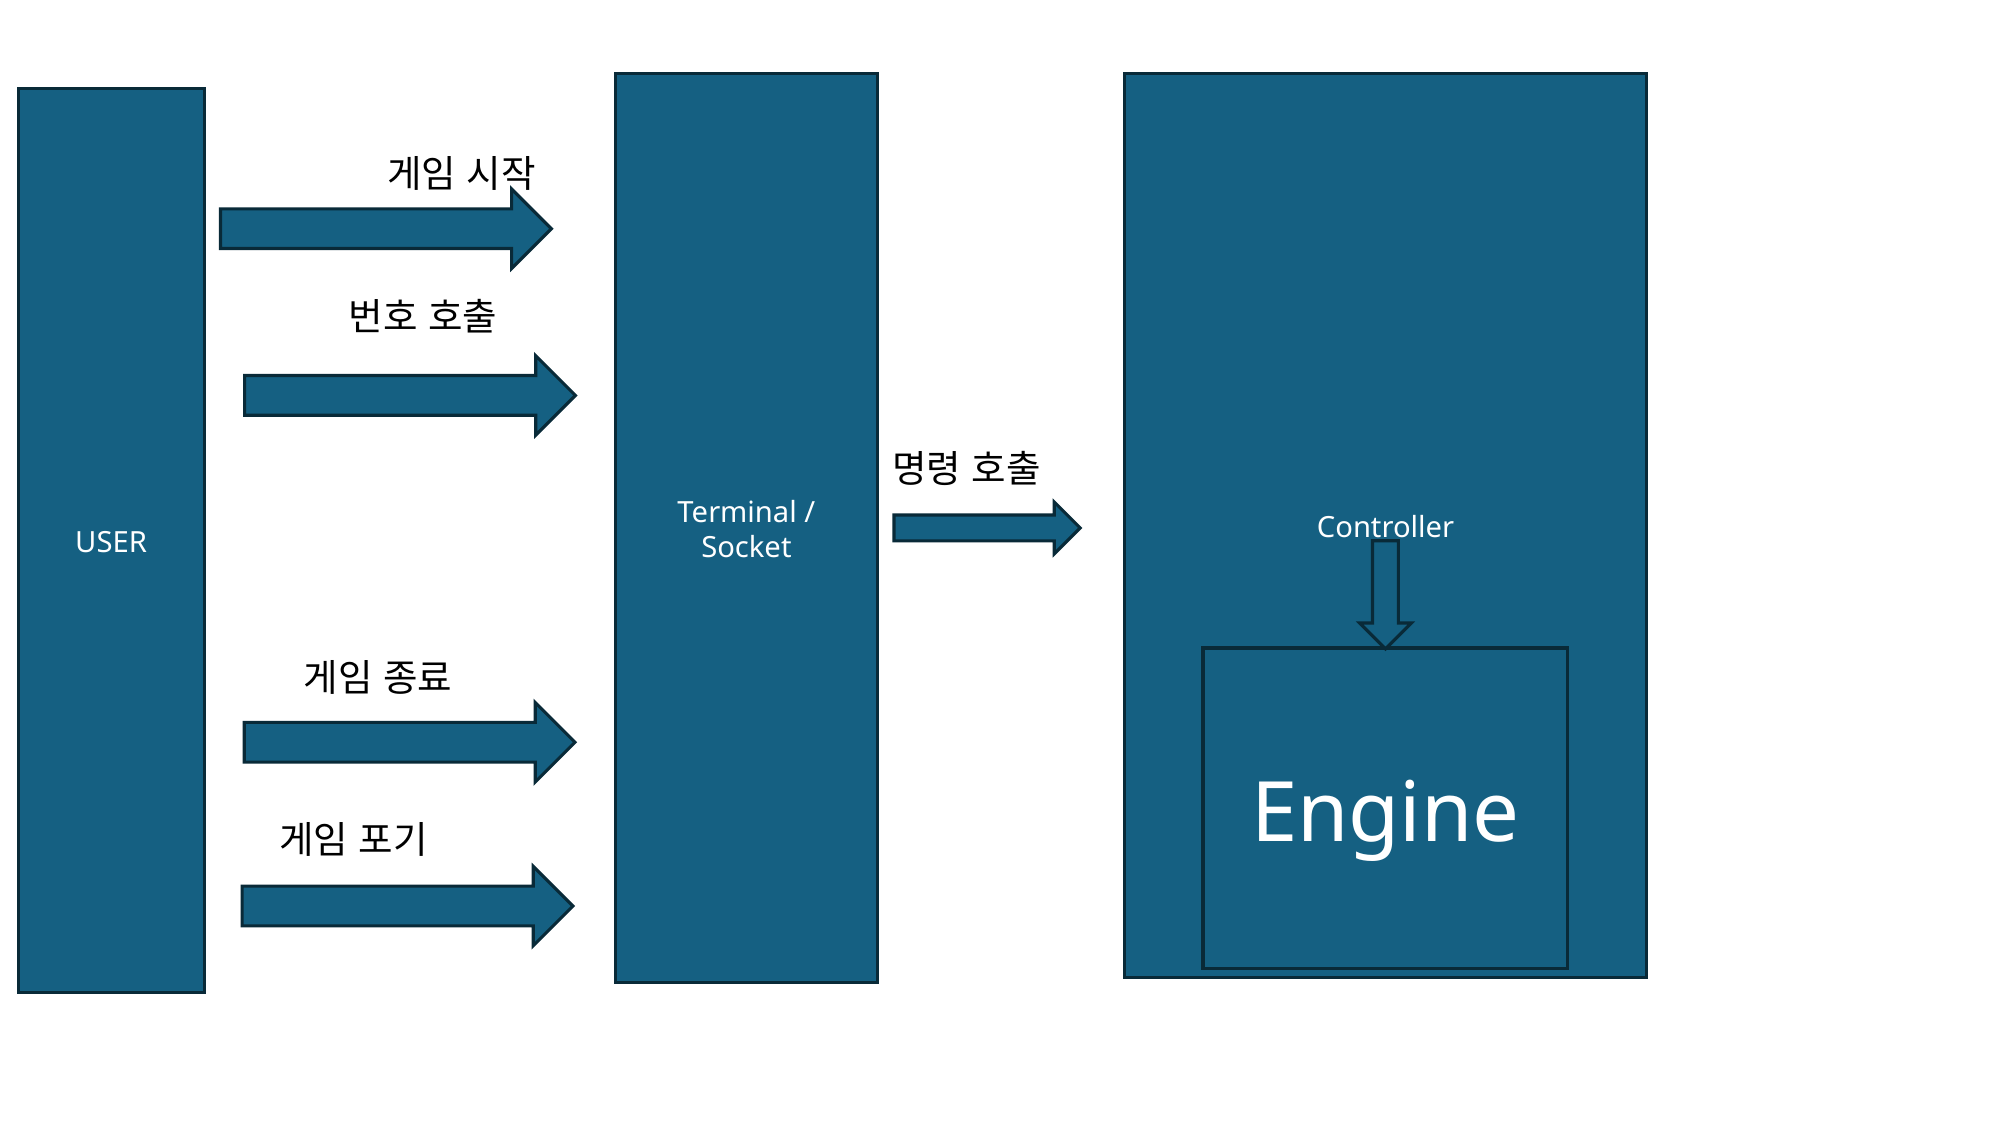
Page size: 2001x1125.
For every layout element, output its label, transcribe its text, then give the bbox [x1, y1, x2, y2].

text_box Controller [1123, 72, 1648, 979]
text_box 게임 종료 [289, 646, 531, 707]
text_box [218, 203, 554, 273]
text_box [243, 351, 578, 439]
text_box [242, 698, 578, 786]
text_box 명령 호출 [877, 437, 1119, 498]
text_box Terminal / Socket [614, 72, 879, 984]
text_box 번호 호출 [334, 285, 576, 345]
text_box [892, 498, 1083, 558]
text_box Engine [1201, 646, 1569, 970]
text_box 게임 시작 [372, 142, 614, 203]
text_box USER [17, 87, 206, 994]
text_box 게임 포기 [264, 808, 506, 868]
text_box [240, 862, 576, 950]
text_box [1355, 539, 1416, 652]
